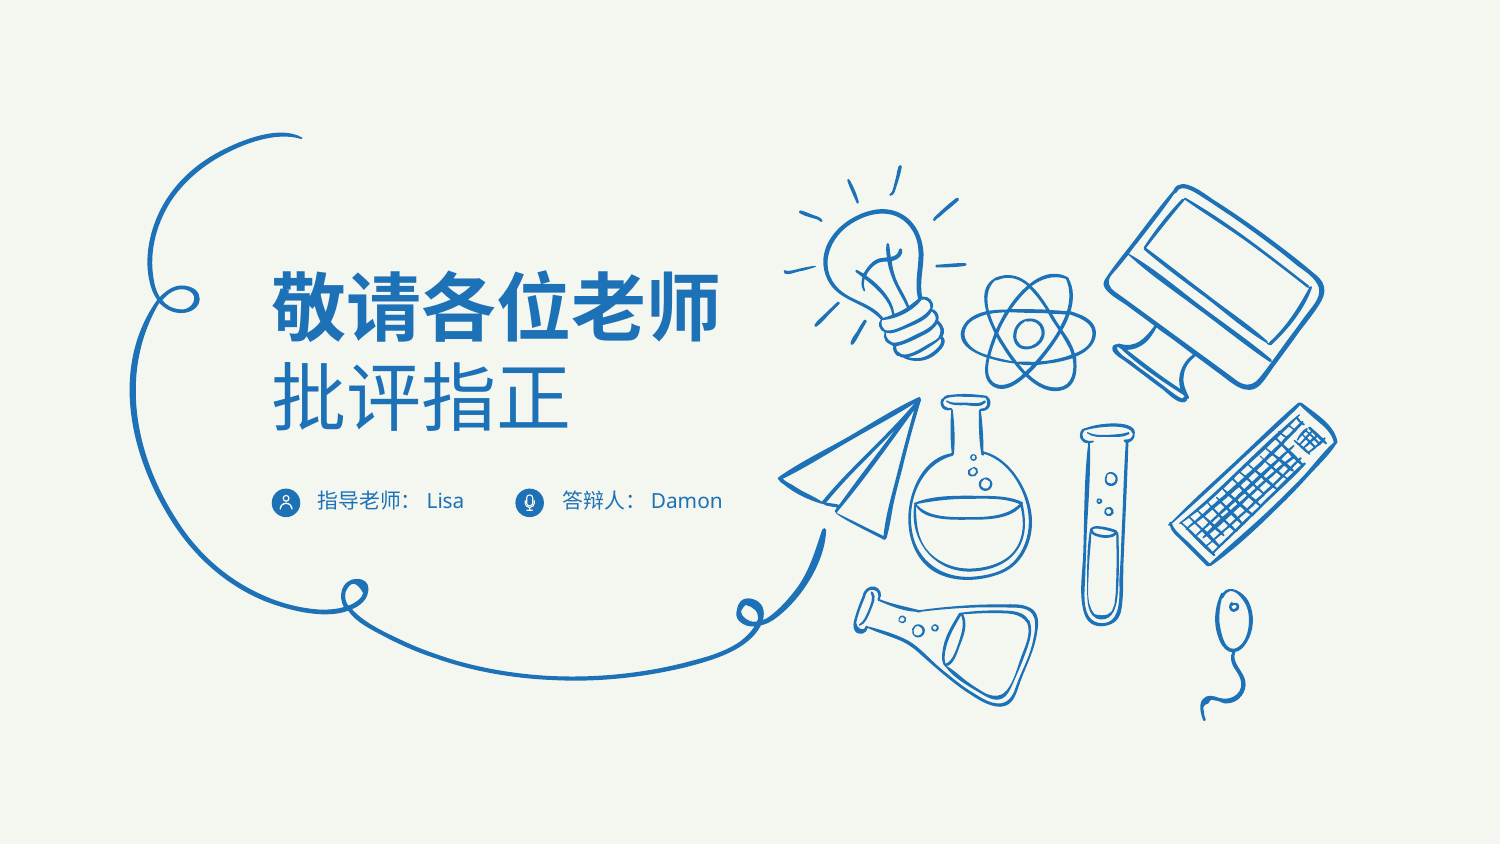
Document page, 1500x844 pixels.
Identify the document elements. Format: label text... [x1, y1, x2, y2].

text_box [905, 392, 1035, 584]
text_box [852, 584, 1040, 707]
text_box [1167, 401, 1338, 568]
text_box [271, 488, 301, 518]
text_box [952, 269, 1097, 395]
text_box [783, 164, 968, 363]
text_box [129, 132, 827, 681]
text_box [777, 406, 900, 540]
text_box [515, 488, 545, 518]
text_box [1197, 580, 1256, 723]
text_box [1102, 174, 1327, 404]
text_box 指导老师：Lisa [303, 480, 480, 520]
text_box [1078, 418, 1139, 627]
text_box 答辩人：Damon [548, 480, 738, 520]
text_box 敬请各位老师 批评指正 [256, 252, 737, 448]
